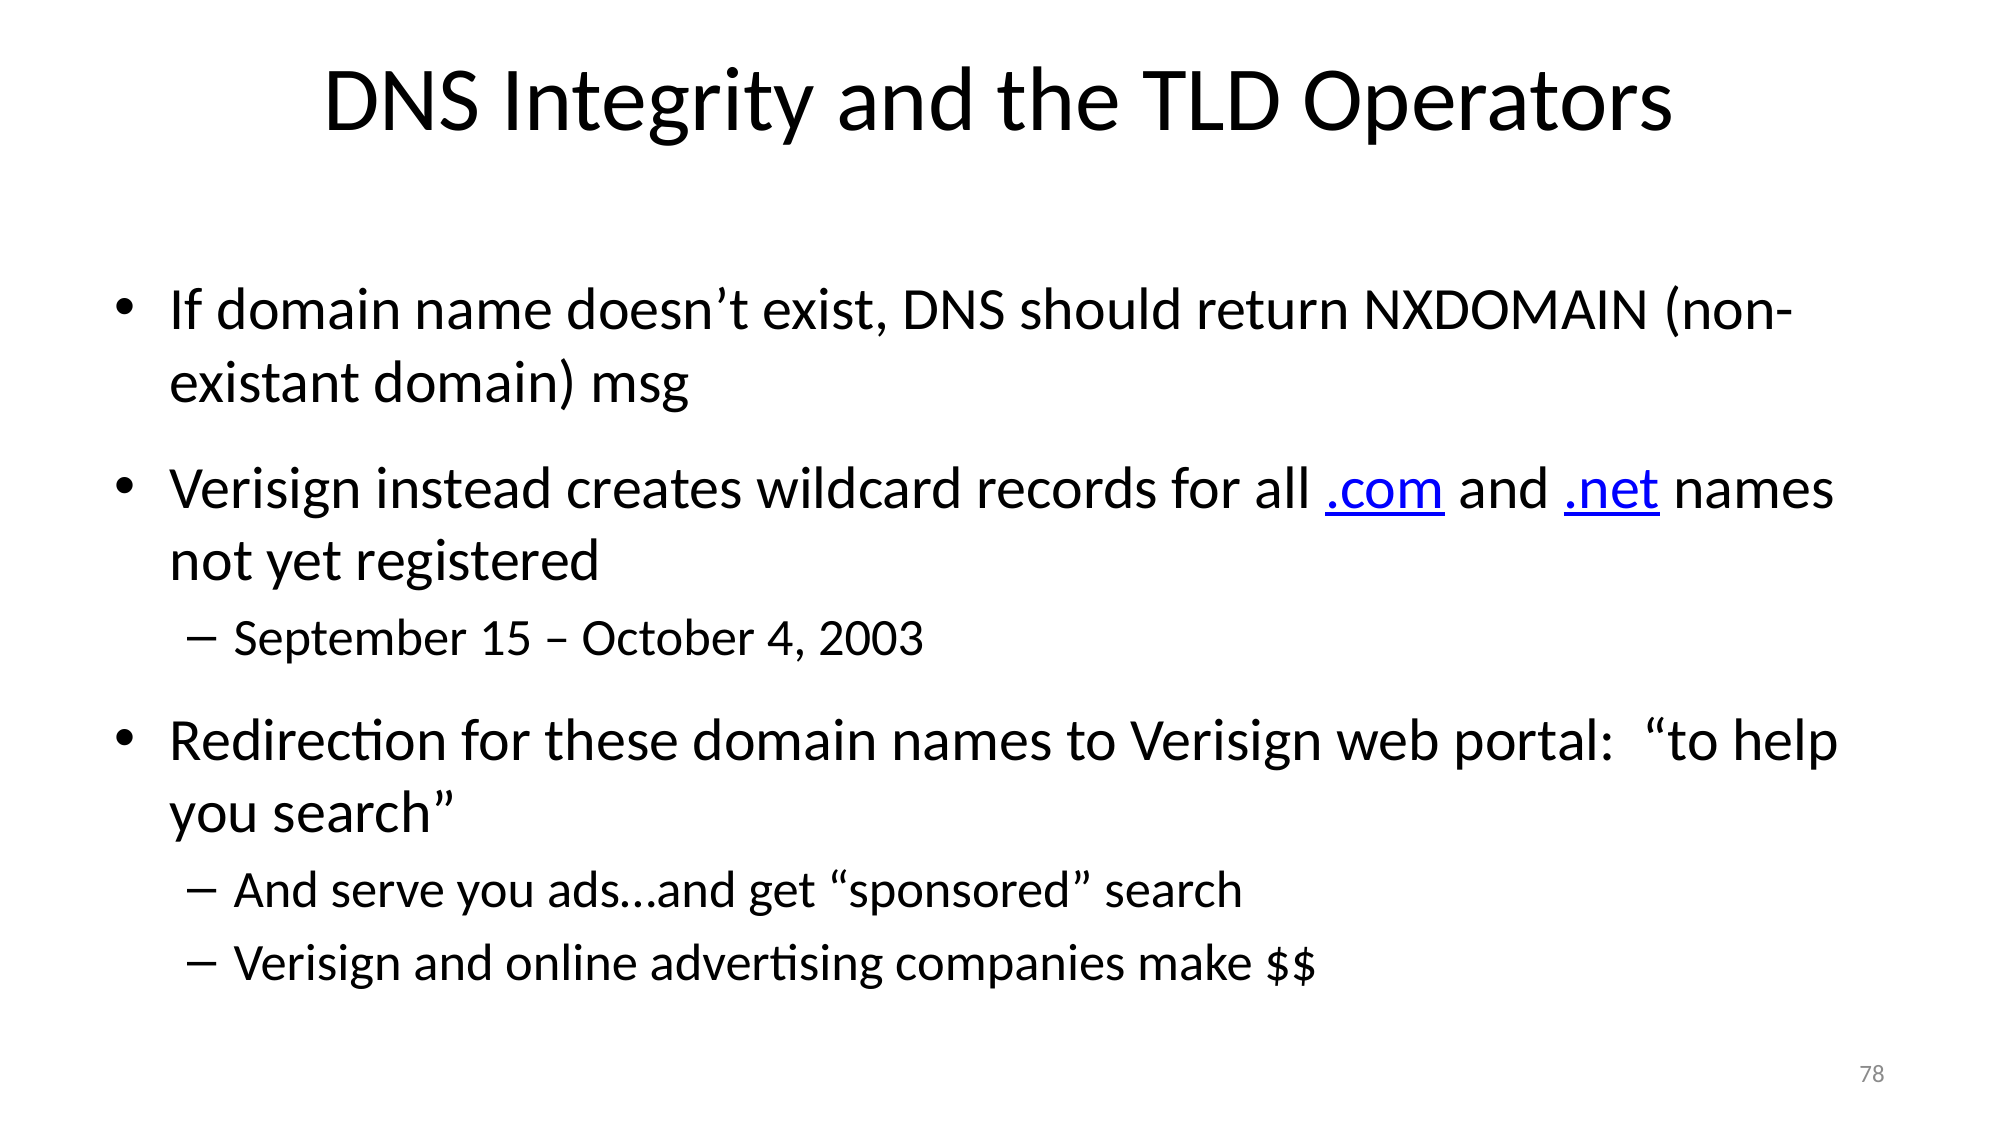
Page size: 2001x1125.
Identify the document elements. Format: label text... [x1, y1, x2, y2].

slide_number 78 [1433, 1042, 1900, 1103]
list If domain name doesn’t exist, DNS should return NXDOMAIN (non-existant domain) msg Verisign instead creates wildcard records for all .com and .net names not yet registered September 15 – October 4, 2003 Redirection for these domain names to Verisign web portal: “to help you search” And serve you ads…and get “sponsored” search Verisign and online advertising companies make $$ [99, 262, 1900, 1005]
title DNS Integrity and the TLD Operators [287, 0, 1713, 188]
